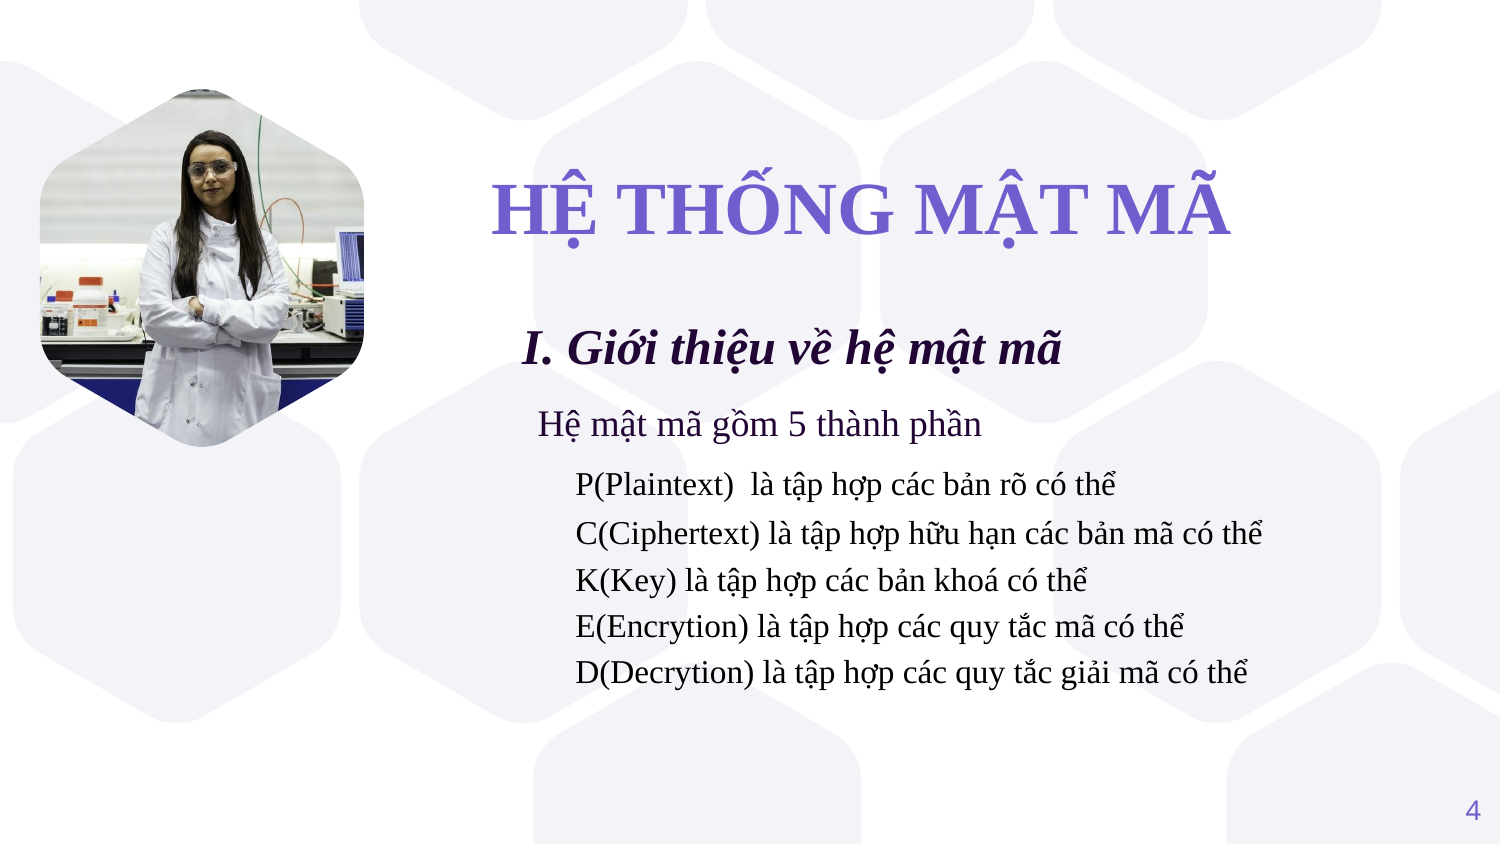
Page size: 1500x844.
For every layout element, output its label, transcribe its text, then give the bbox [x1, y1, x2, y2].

text_box E(Encrytion) là tập hợp các quy tắc mã có thể [560, 596, 1280, 651]
text_box C(Ciphertext) là tập hợp hữu hạn các bản mã có thể [560, 504, 1409, 559]
slide_number 4 [1391, 779, 1482, 844]
text_box D(Decrytion) là tập hợp các quy tắc giải mã có thể [560, 642, 1271, 698]
subtitle I. Giới thiệu về hệ mật mã [522, 305, 1249, 369]
text_box Hệ mật mã gồm 5 thành phần [522, 391, 1139, 486]
picture [39, 88, 365, 448]
text_box K(Key) là tập hợp các bản khoá có thể [560, 550, 1185, 606]
title HỆ THỐNG MẬT MÃ [490, 115, 1281, 306]
text_box P(Plaintext) là tập hợp các bản rõ có thể [560, 454, 1424, 510]
